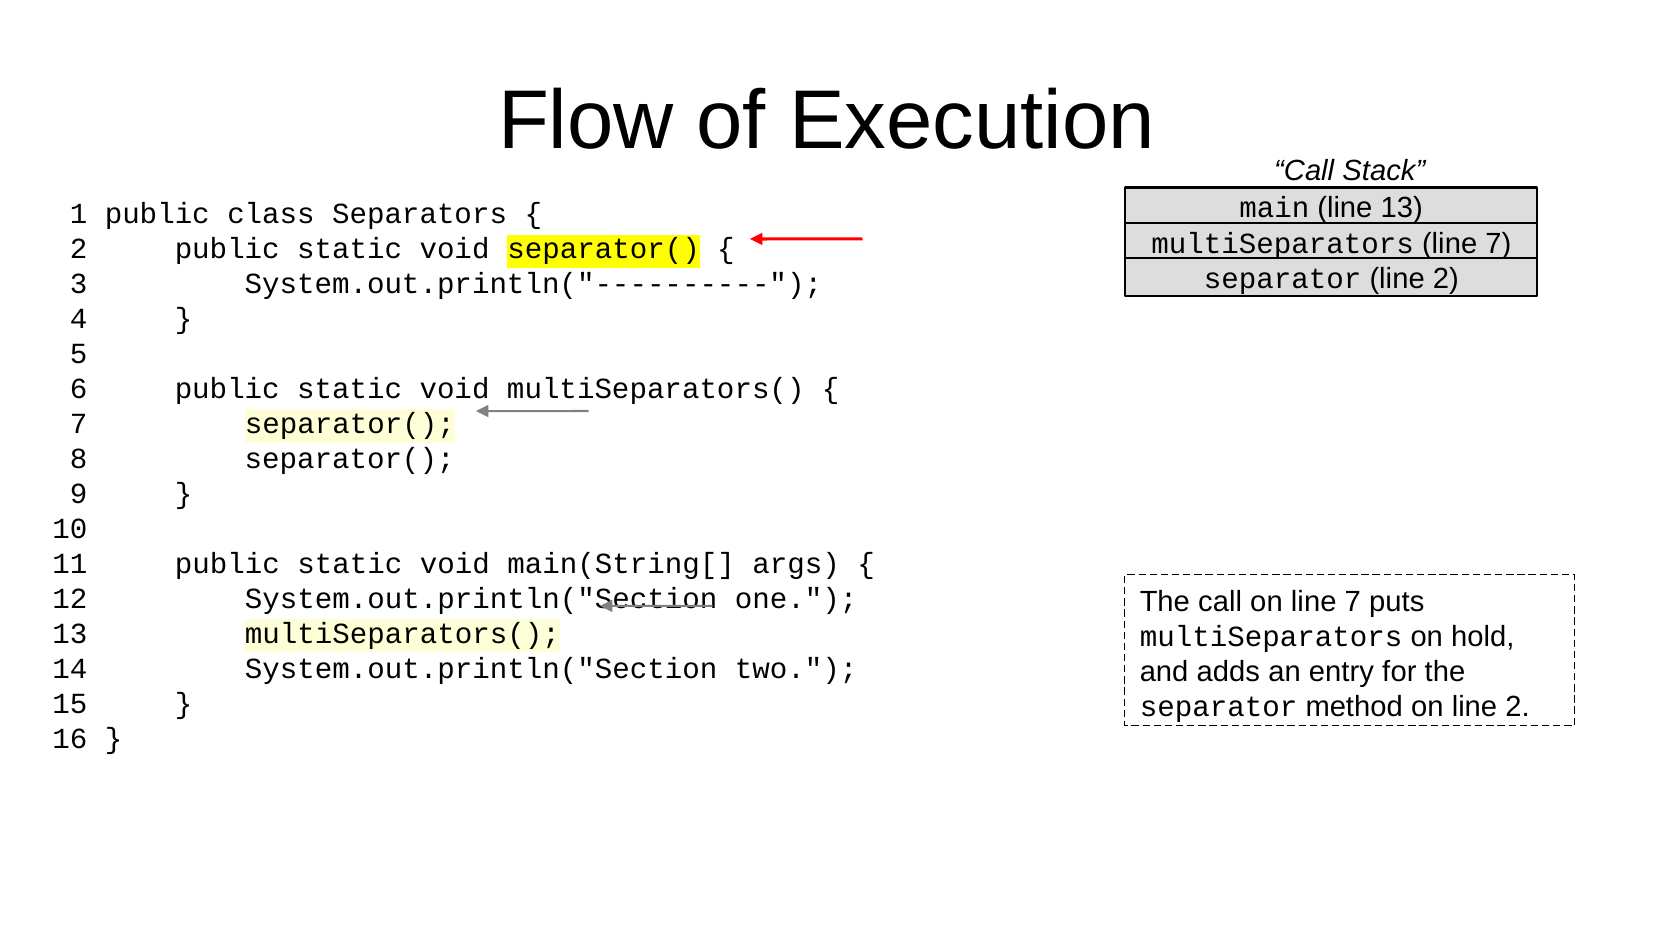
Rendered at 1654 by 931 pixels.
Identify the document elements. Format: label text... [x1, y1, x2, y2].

text_box main (line 13) [1125, 187, 1538, 222]
text_box [750, 232, 863, 246]
text_box multiSeparators (line 7) [1125, 222, 1538, 258]
text_box 1 public class Separators { 2 public static void separator() { 3 System.out.println("----------"); 4 } 5 6 public static void multiSeparators() { 7 separator(); 8 separator(); 9 } 10 11 public static void main(String[] args) { 12 System.out.println("Section one."); 13 multiSeparators(); 14 System.out.println("Section two."); 15 } 16 } [37, 187, 893, 731]
text_box [476, 404, 589, 418]
text_box “Call Stack” [1259, 144, 1441, 187]
text_box separator (line 2) [1125, 258, 1538, 296]
text_box The call on line 7 puts multiSeparators on hold, and adds an entry for the separator method on line 2. [1124, 574, 1575, 726]
text_box [600, 599, 713, 613]
text_box Flow of Execution [82, 37, 1571, 193]
